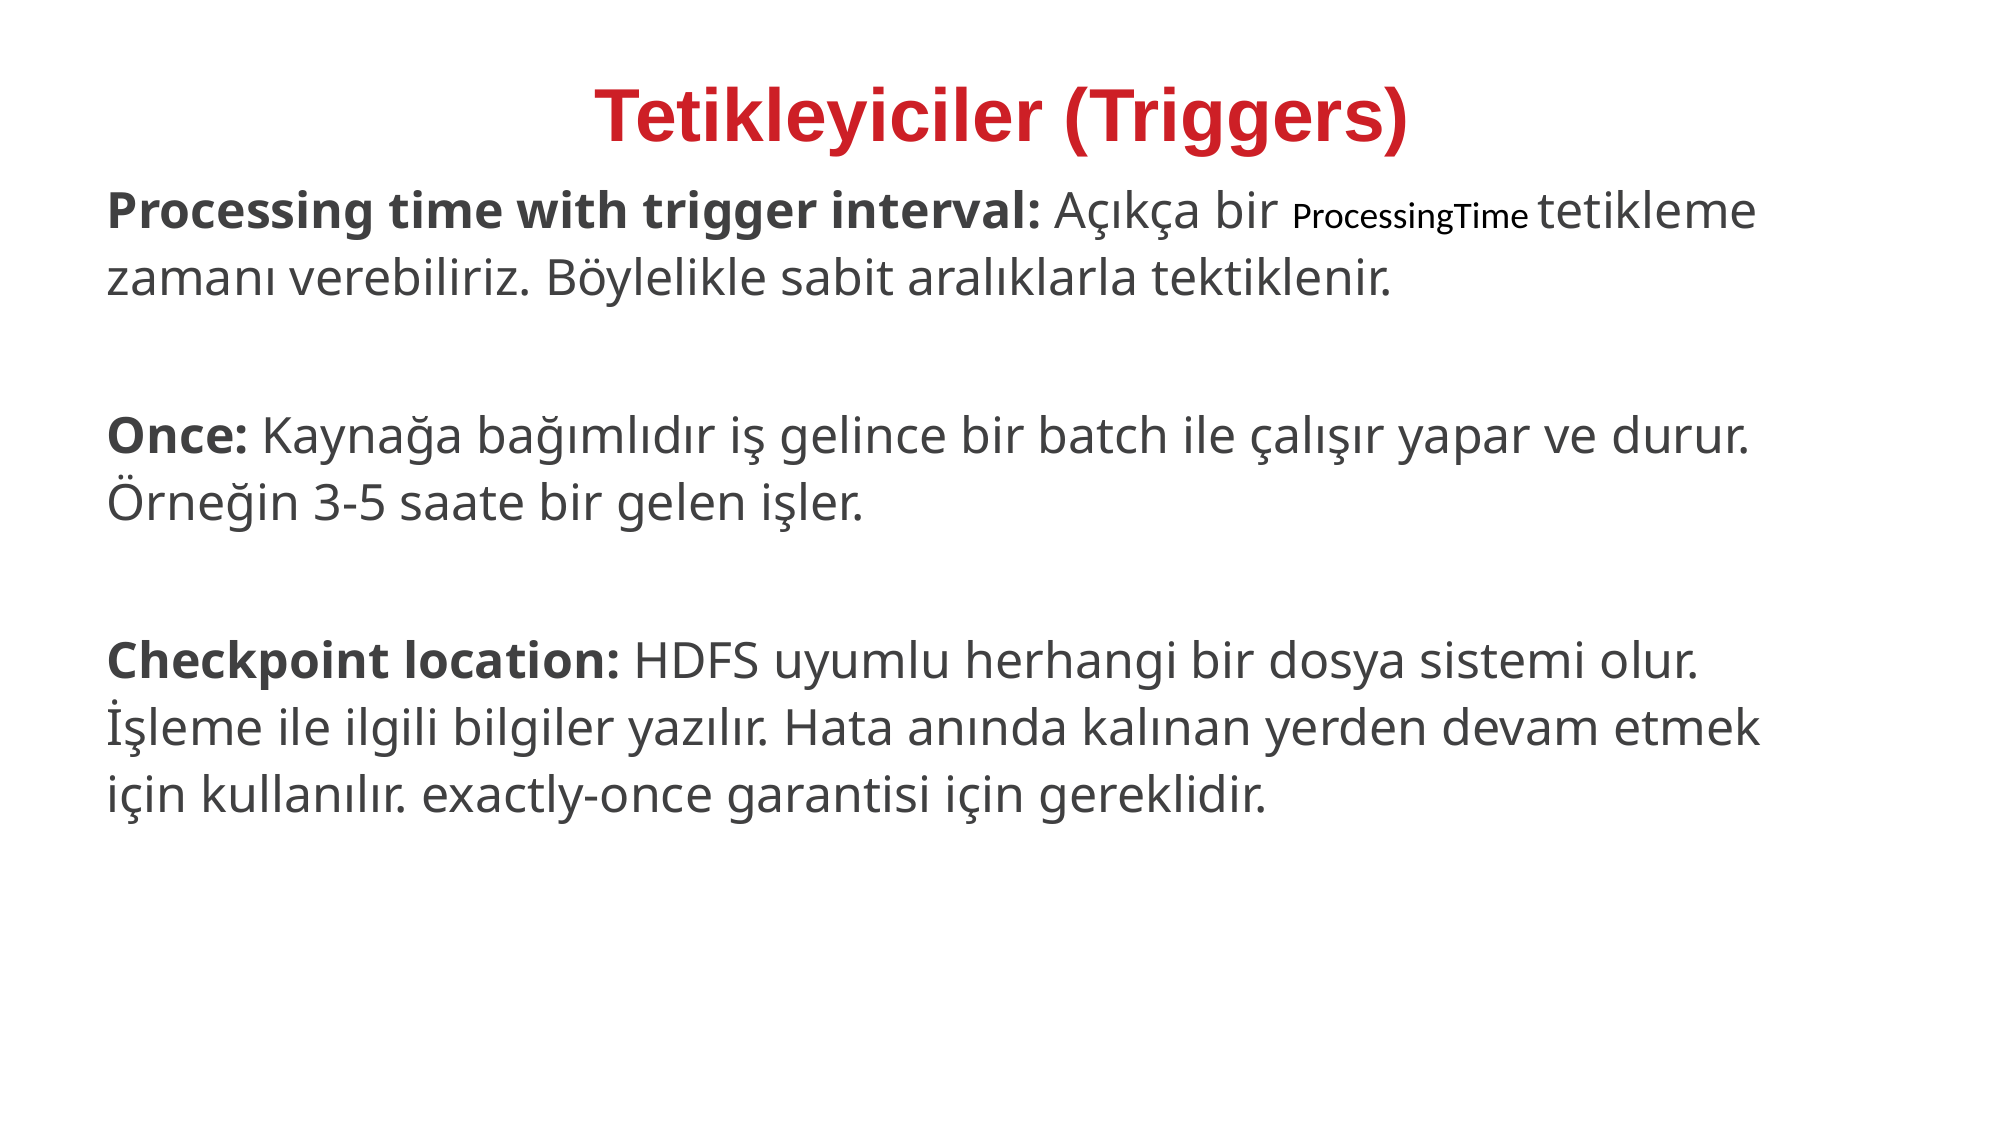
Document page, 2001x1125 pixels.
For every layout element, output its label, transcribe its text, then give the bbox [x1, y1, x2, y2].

text_box Processing time with trigger interval: Açıkça bir ProcessingTime tetikleme zamanı verebiliriz. Böylelikle sabit aralıklarla tektiklenir. Once: Kaynağa bağımlıdır iş gelince bir batch ile çalışır yapar ve durur. Örneğin 3-5 saate bir gelen işler. Checkpoint location: HDFS uyumlu herhangi bir dosya sistemi olur. İşleme ile ilgili bilgiler yazılır. Hata anında kalınan yerden devam etmek için kullanılır. exactly-once garantisi için gereklidir. [92, 164, 1813, 830]
text_box Tetikleyiciler (Triggers) [289, 61, 1717, 164]
